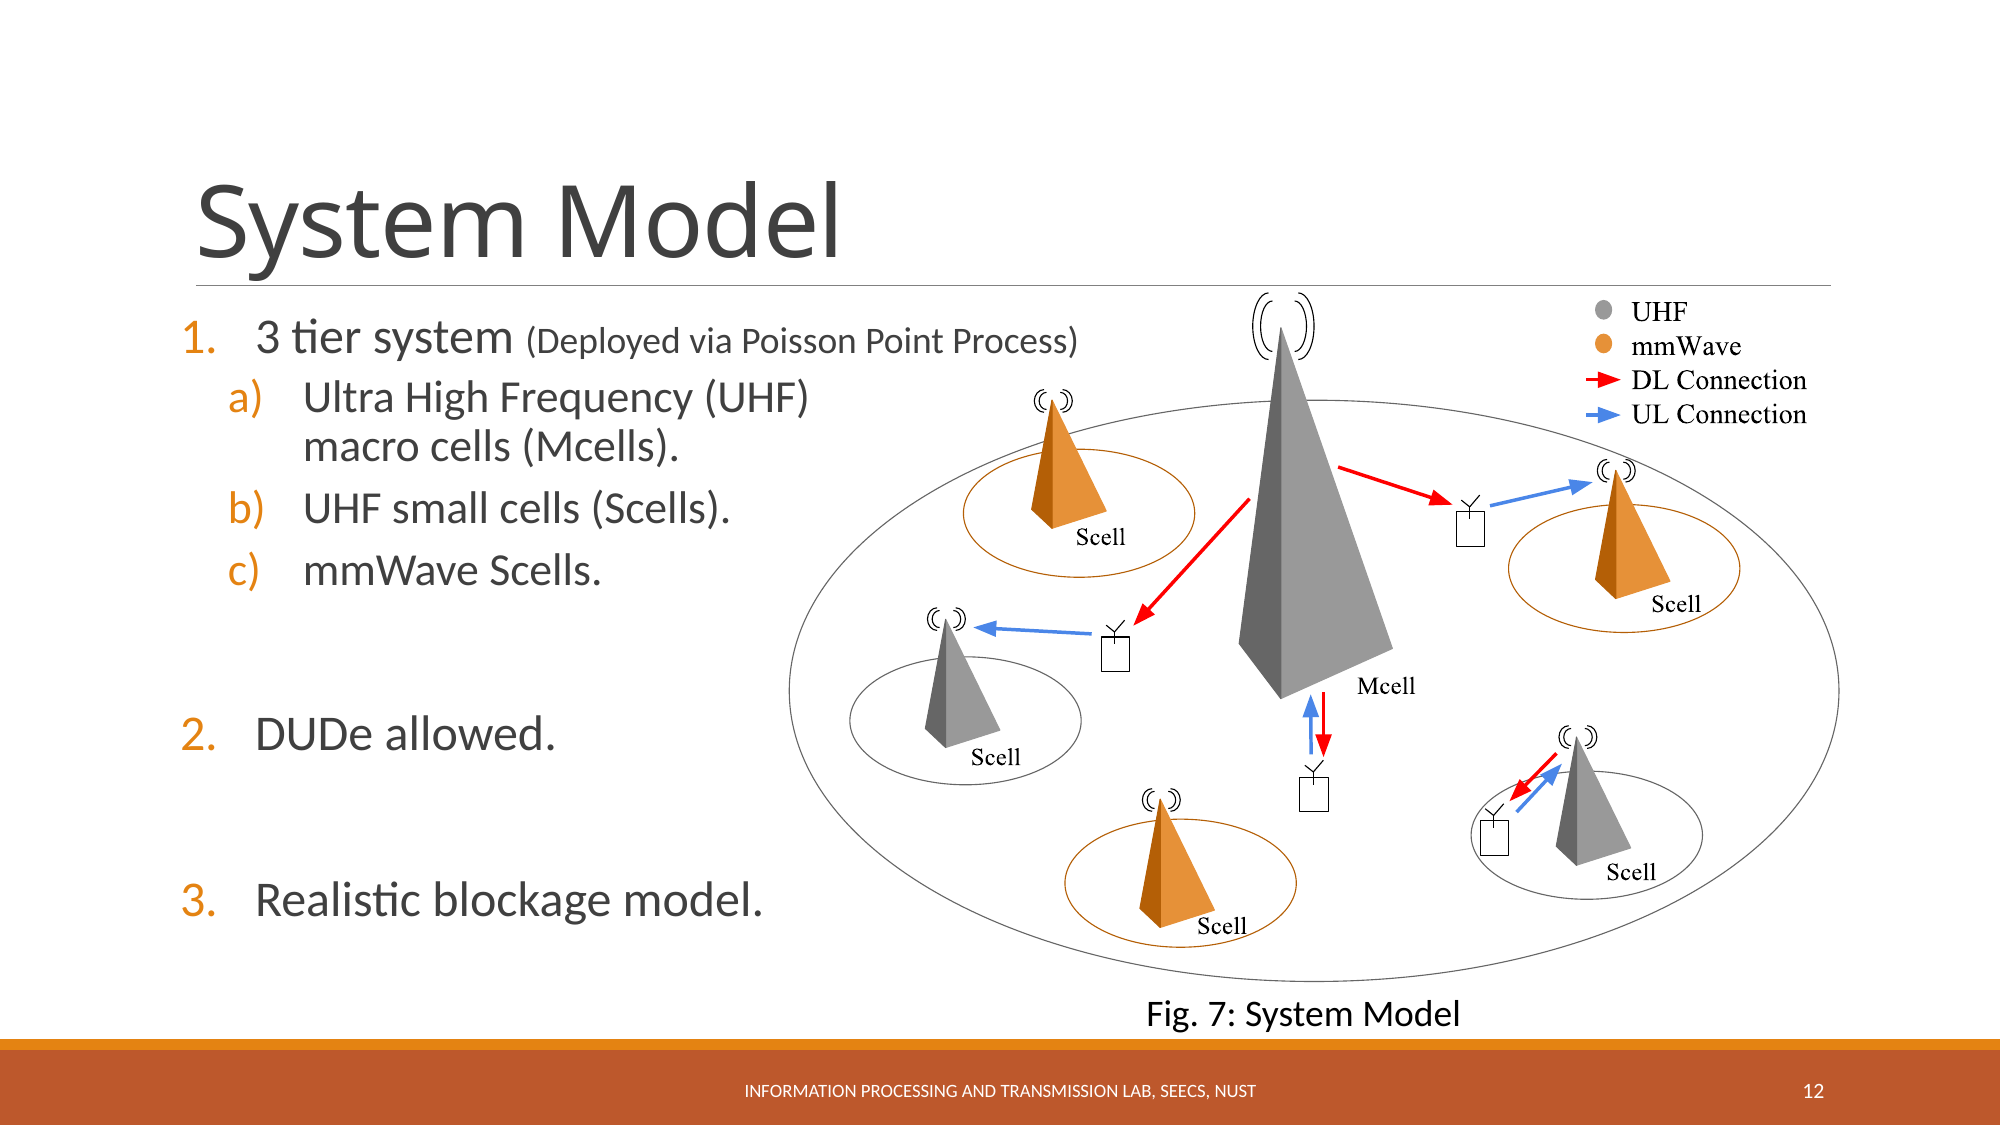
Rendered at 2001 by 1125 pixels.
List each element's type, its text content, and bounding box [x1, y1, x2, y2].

slide_number 12 [1624, 1070, 1840, 1120]
title System Model [180, 47, 1830, 285]
footer Information Processing and Transmission Lab, SEECS, NUST [604, 1059, 1396, 1120]
picture [746, 212, 1882, 1063]
list 3 tier system (Deployed via Poisson Point Process) Ultra High Frequency (UHF) macro cells (Mcells). UHF small cells (Scells). mmWave Scells. DUDe allowed. Realistic blockage model. [180, 302, 743, 963]
